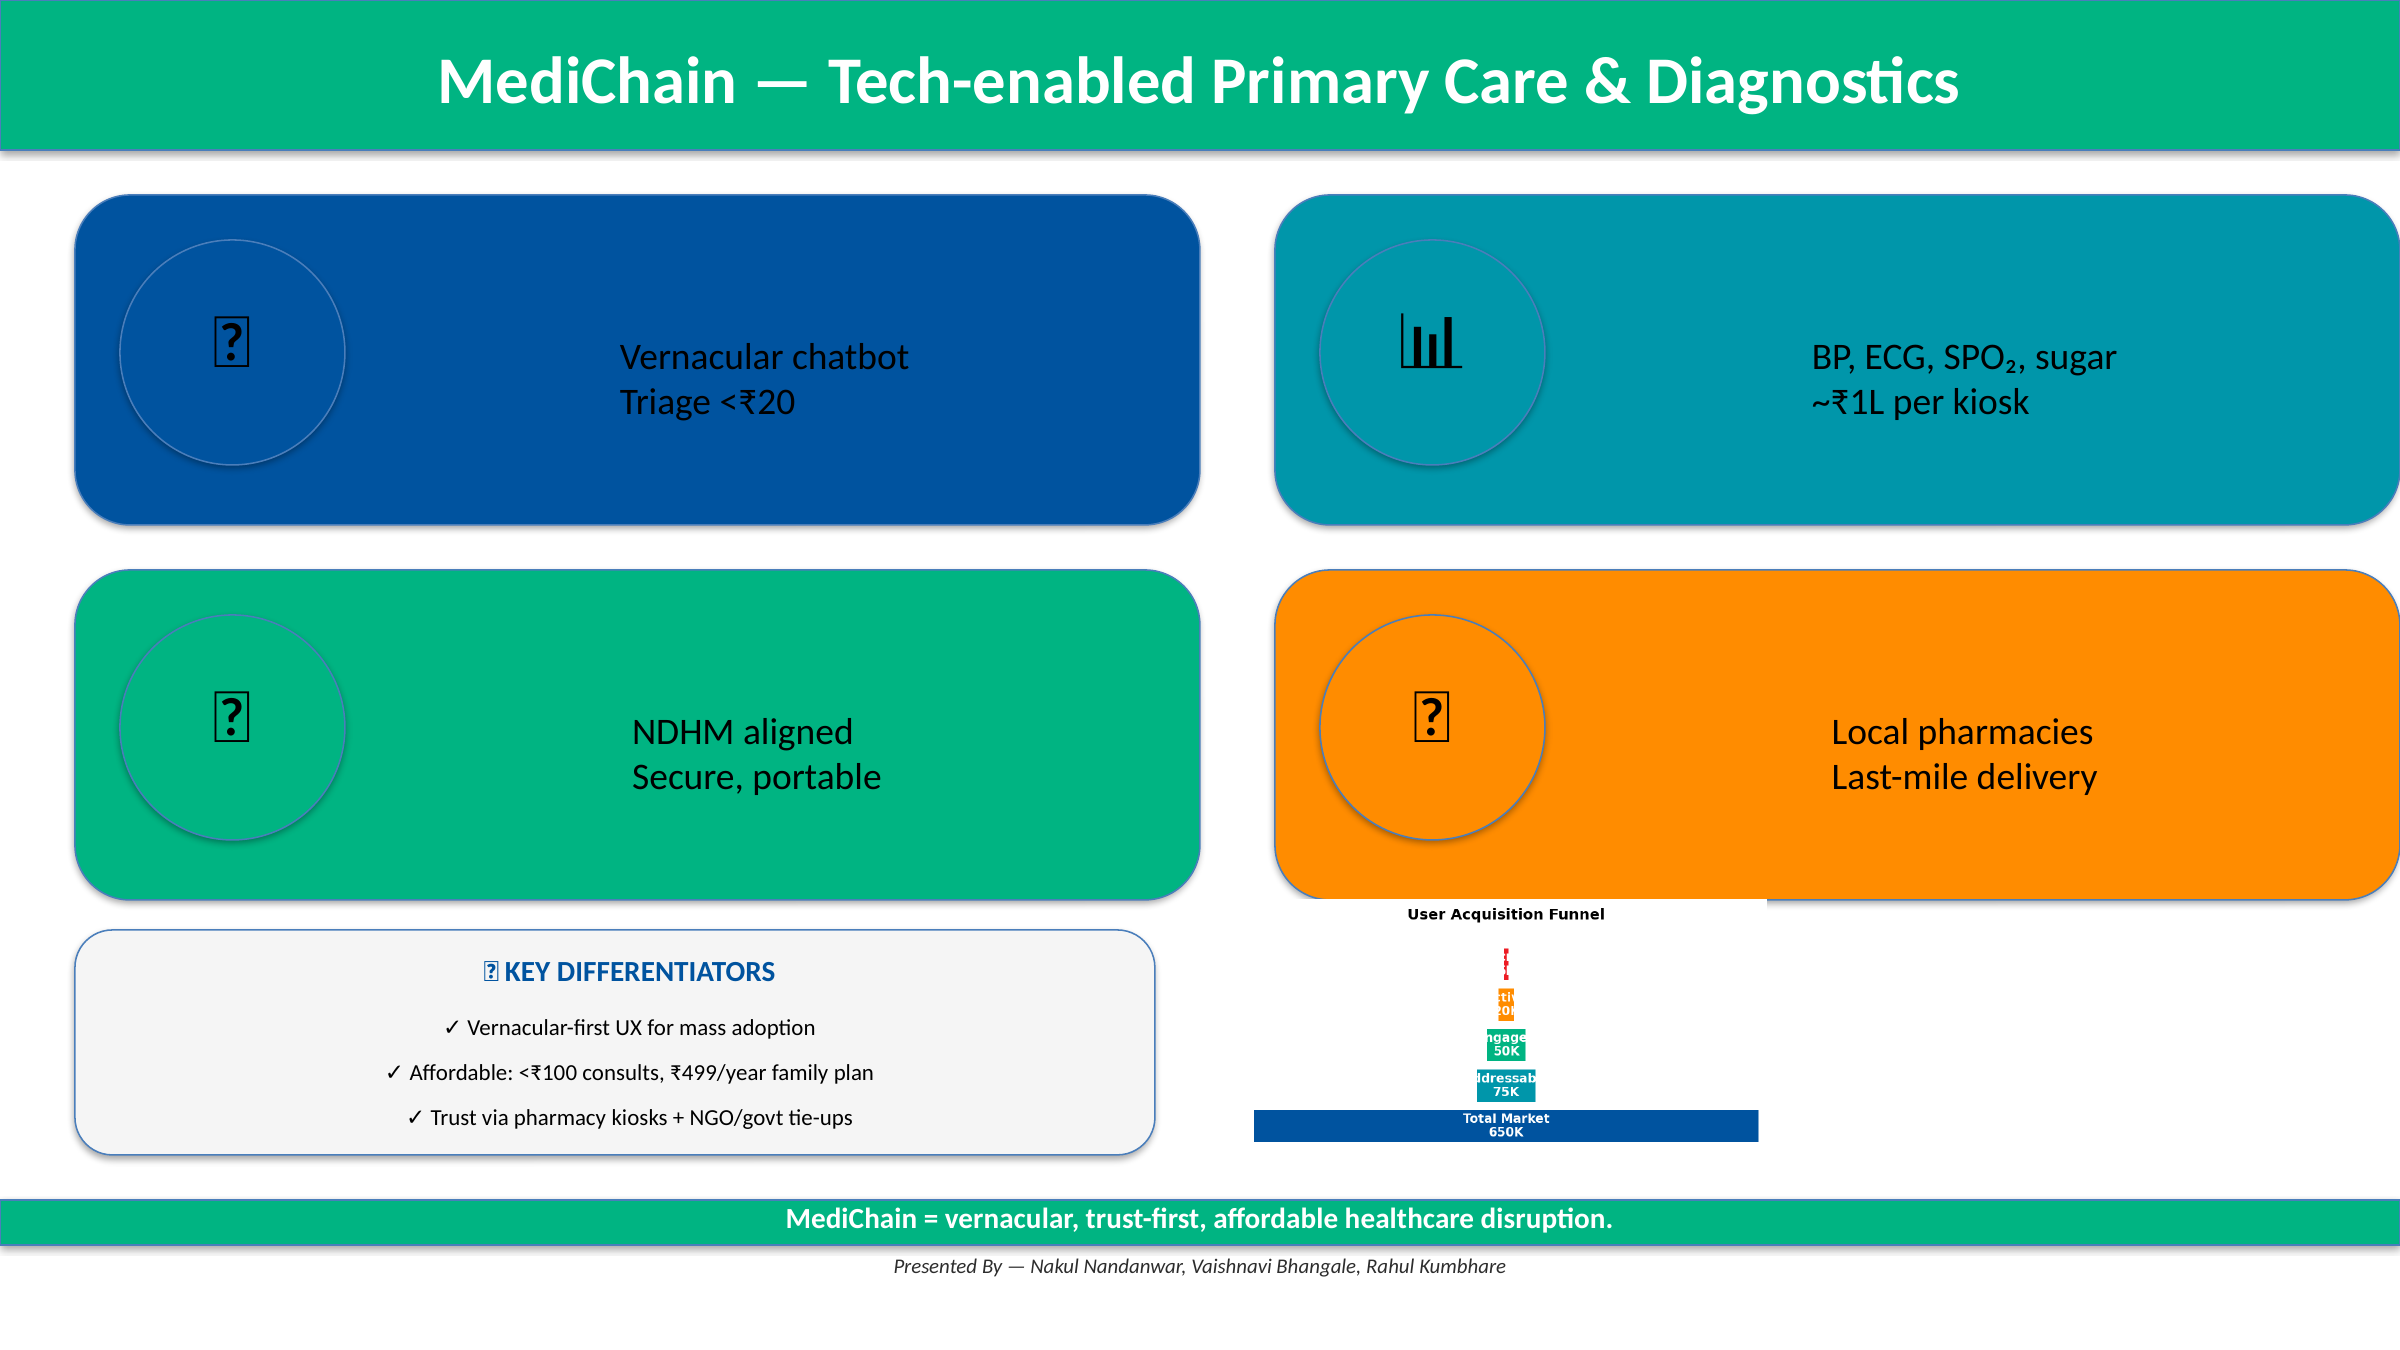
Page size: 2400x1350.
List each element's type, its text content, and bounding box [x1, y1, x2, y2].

text_box MediChain = vernacular, trust-first, affordable healthcare disruption. [770, 1192, 1630, 1243]
text_box [74, 194, 1201, 526]
text_box ✓ Trust via pharmacy kiosks + NGO/govt tie-ups [391, 1095, 869, 1138]
text_box 🏪 [1398, 659, 1467, 765]
text_box [74, 929, 1156, 1156]
text_box [1319, 239, 1546, 466]
text_box [119, 614, 346, 841]
text_box 🤖 [198, 284, 267, 390]
text_box [0, 0, 2400, 151]
text_box 🎯 KEY DIFFERENTIATORS [469, 944, 791, 995]
text_box [0, 1199, 2400, 1246]
text_box Blockchain Records NDHM aligned Secure, portable [617, 629, 913, 805]
picture [1244, 899, 1767, 1156]
text_box IoT Diagnostic Kiosks BP, ECG, SPO₂, sugar ~₹1L per kiosk [1797, 254, 2133, 430]
text_box [1274, 194, 2400, 526]
text_box ✓ Affordable: <₹100 consults, ₹499/year family plan [370, 1050, 890, 1093]
text_box [1274, 569, 2400, 901]
text_box 📊 [1379, 284, 1485, 390]
text_box ✓ Vernacular-first UX for mass adoption [428, 1005, 832, 1048]
text_box [119, 239, 346, 466]
text_box 🔐 [198, 659, 267, 765]
text_box Presented By — Nakul Nandanwar, Vaishnavi Bhangale, Rahul Kumbhare [878, 1245, 1522, 1285]
text_box [74, 569, 1201, 901]
text_box Phygital Linkages Local pharmacies Last-mile delivery [1816, 629, 2113, 805]
text_box AI Symptom Triage Vernacular chatbot Triage <₹20 [605, 254, 925, 430]
text_box [1319, 614, 1546, 841]
text_box MediChain — Tech-enabled Primary Care & Diagnostics [422, 29, 1978, 125]
